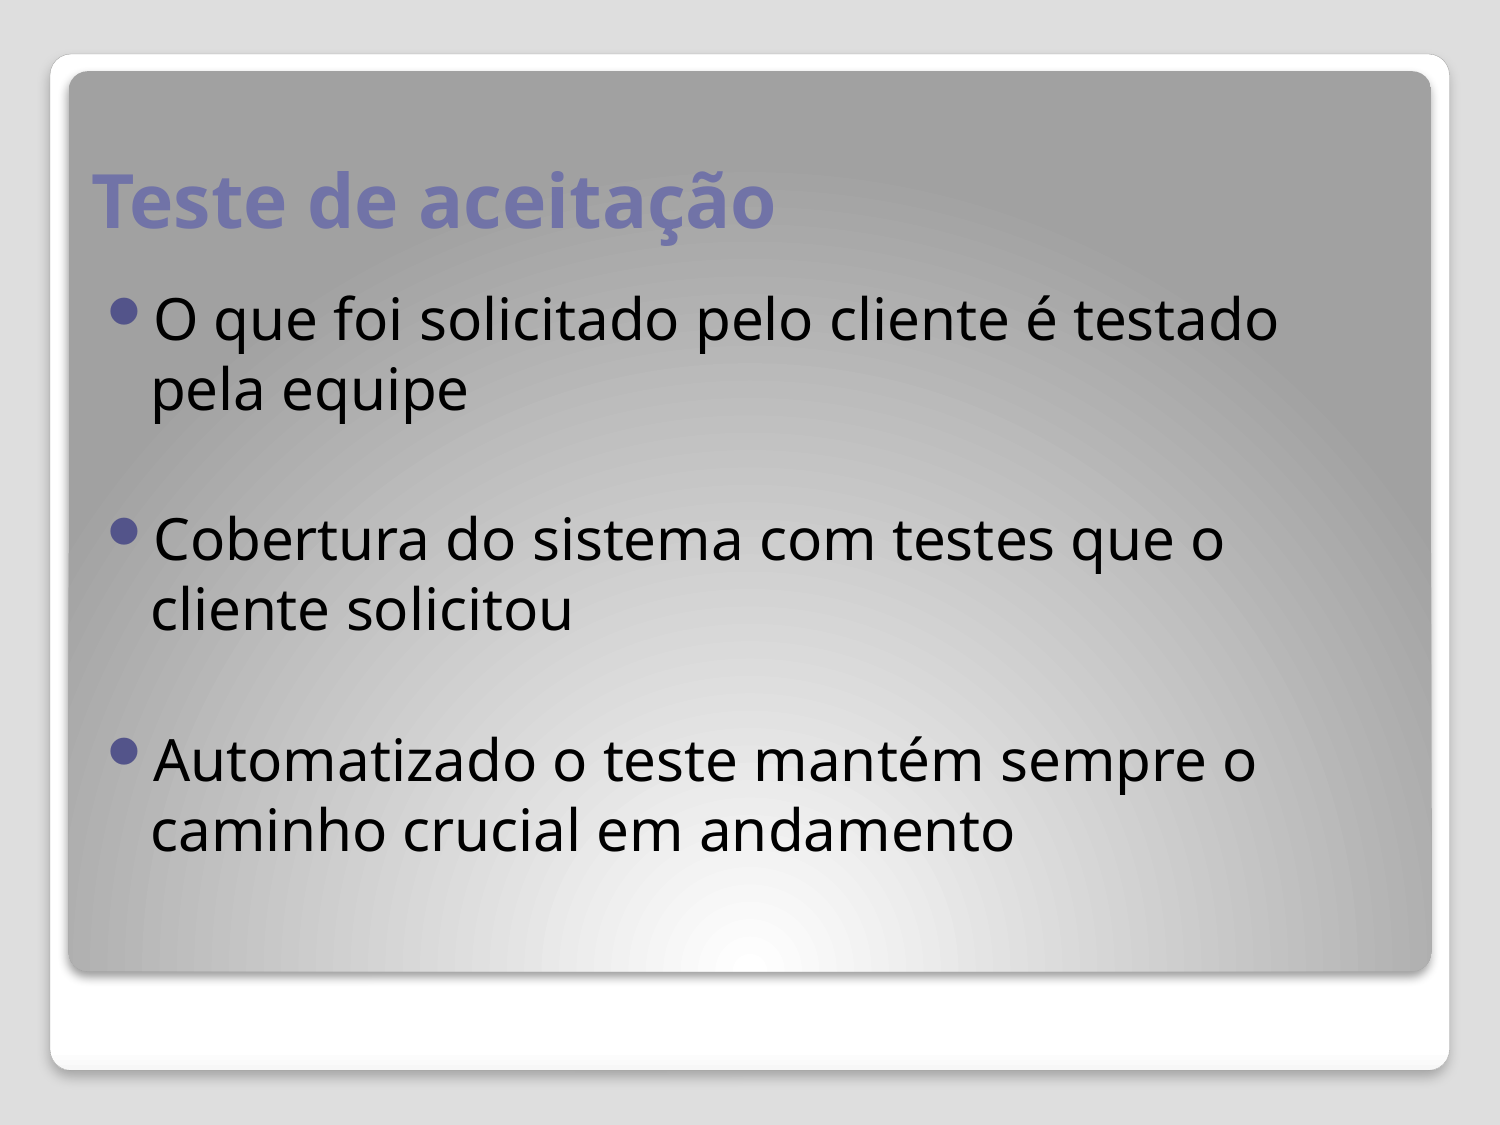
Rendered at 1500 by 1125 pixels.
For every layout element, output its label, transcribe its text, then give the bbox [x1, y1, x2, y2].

title Teste de aceitação [76, 78, 1420, 251]
list O que foi solicitado pelo cliente é testado pela equipe Cobertura do sistema com testes que o cliente solicitou Automatizado o teste mantém sempre o caminho crucial em andamento [76, 267, 1420, 955]
